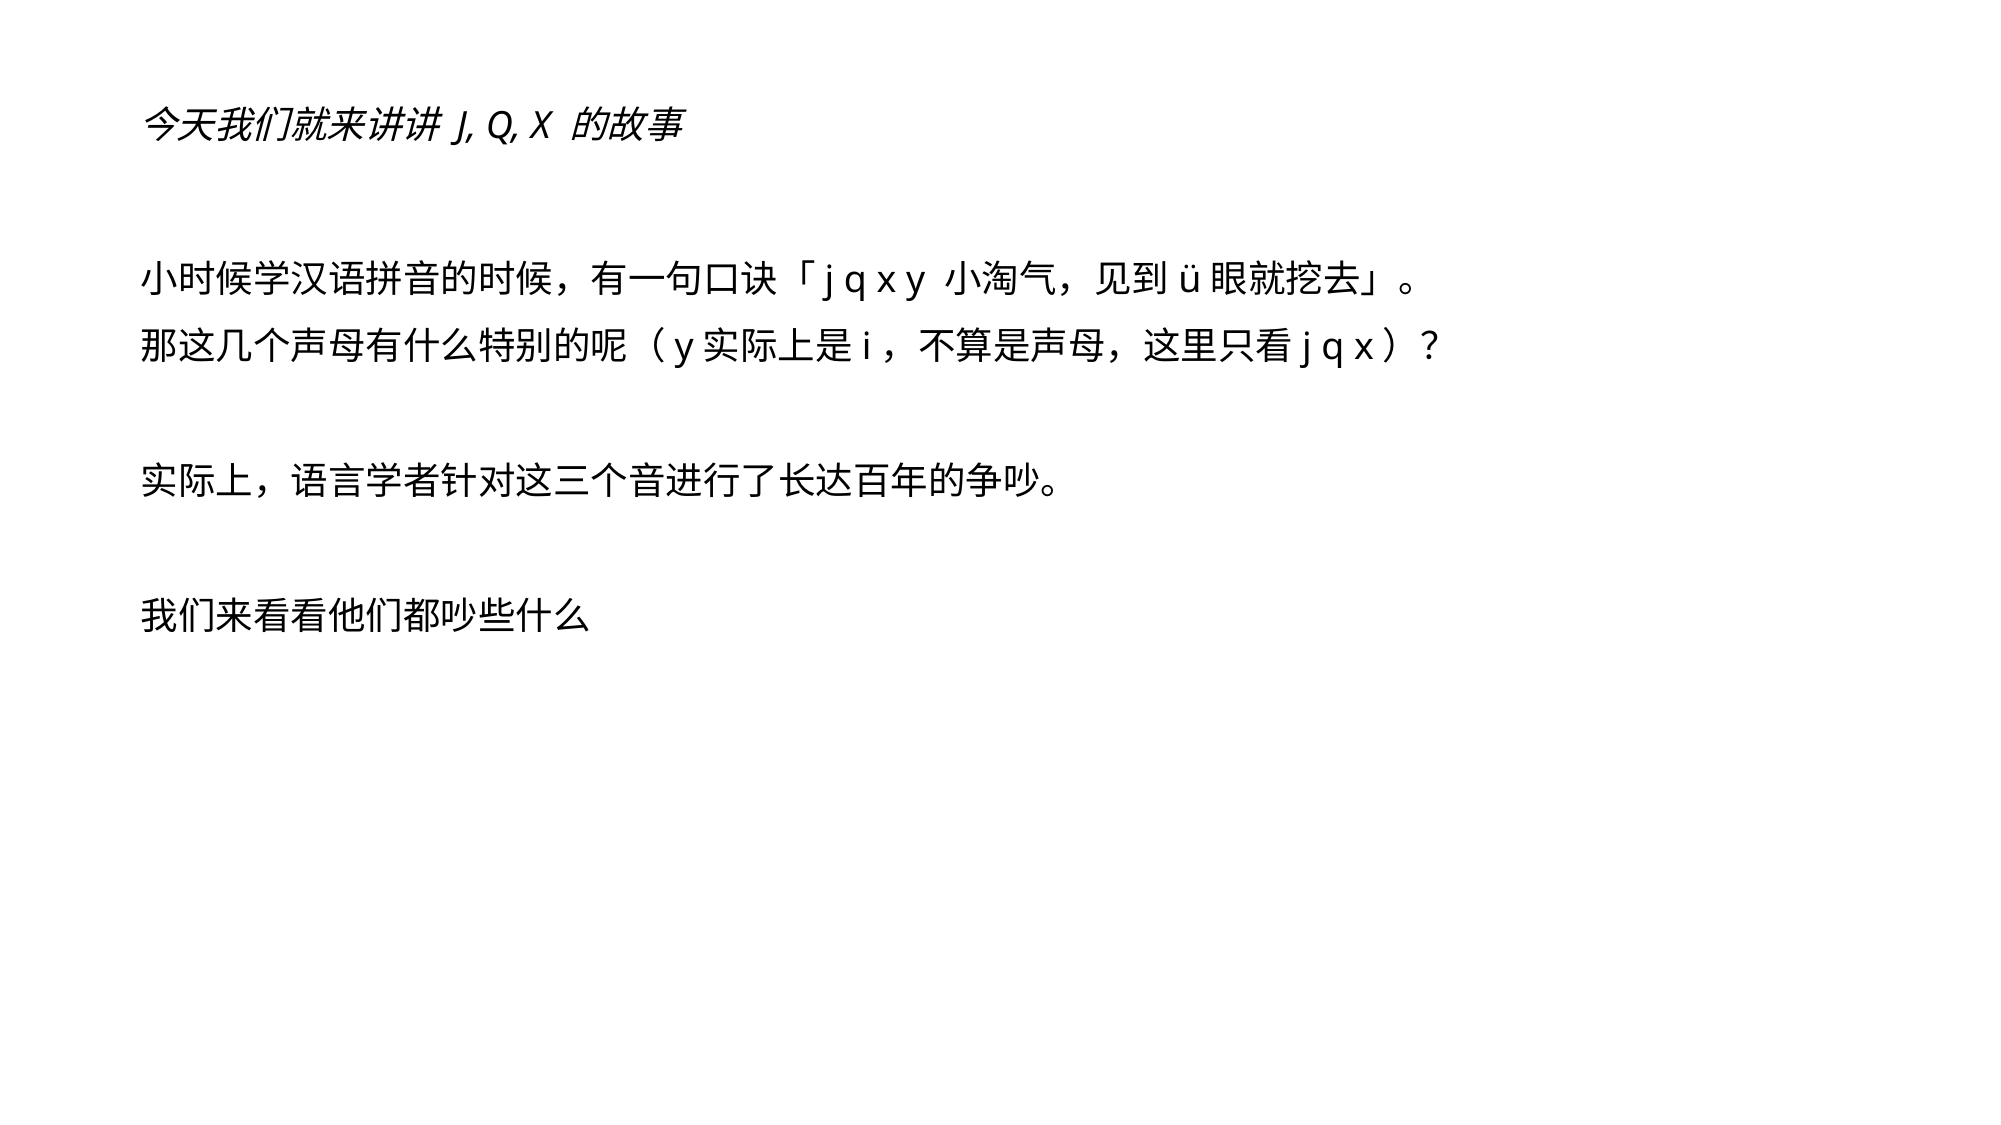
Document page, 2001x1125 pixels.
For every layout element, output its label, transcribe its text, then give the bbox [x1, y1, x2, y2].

text_box 小时候学汉语拼音的时候，有一句口诀「j q x y 小淘气，见到ü眼就挖去」。 那这几个声母有什么特别的呢（y实际上是i，不算是声母，这里只看j q x）？ 实际上，语言学者针对这三个音进行了长达百年的争吵。 我们来看看他们都吵些什么 [125, 224, 1864, 645]
text_box 今天我们就来讲讲 J, Q, X 的故事 [124, 93, 1863, 154]
